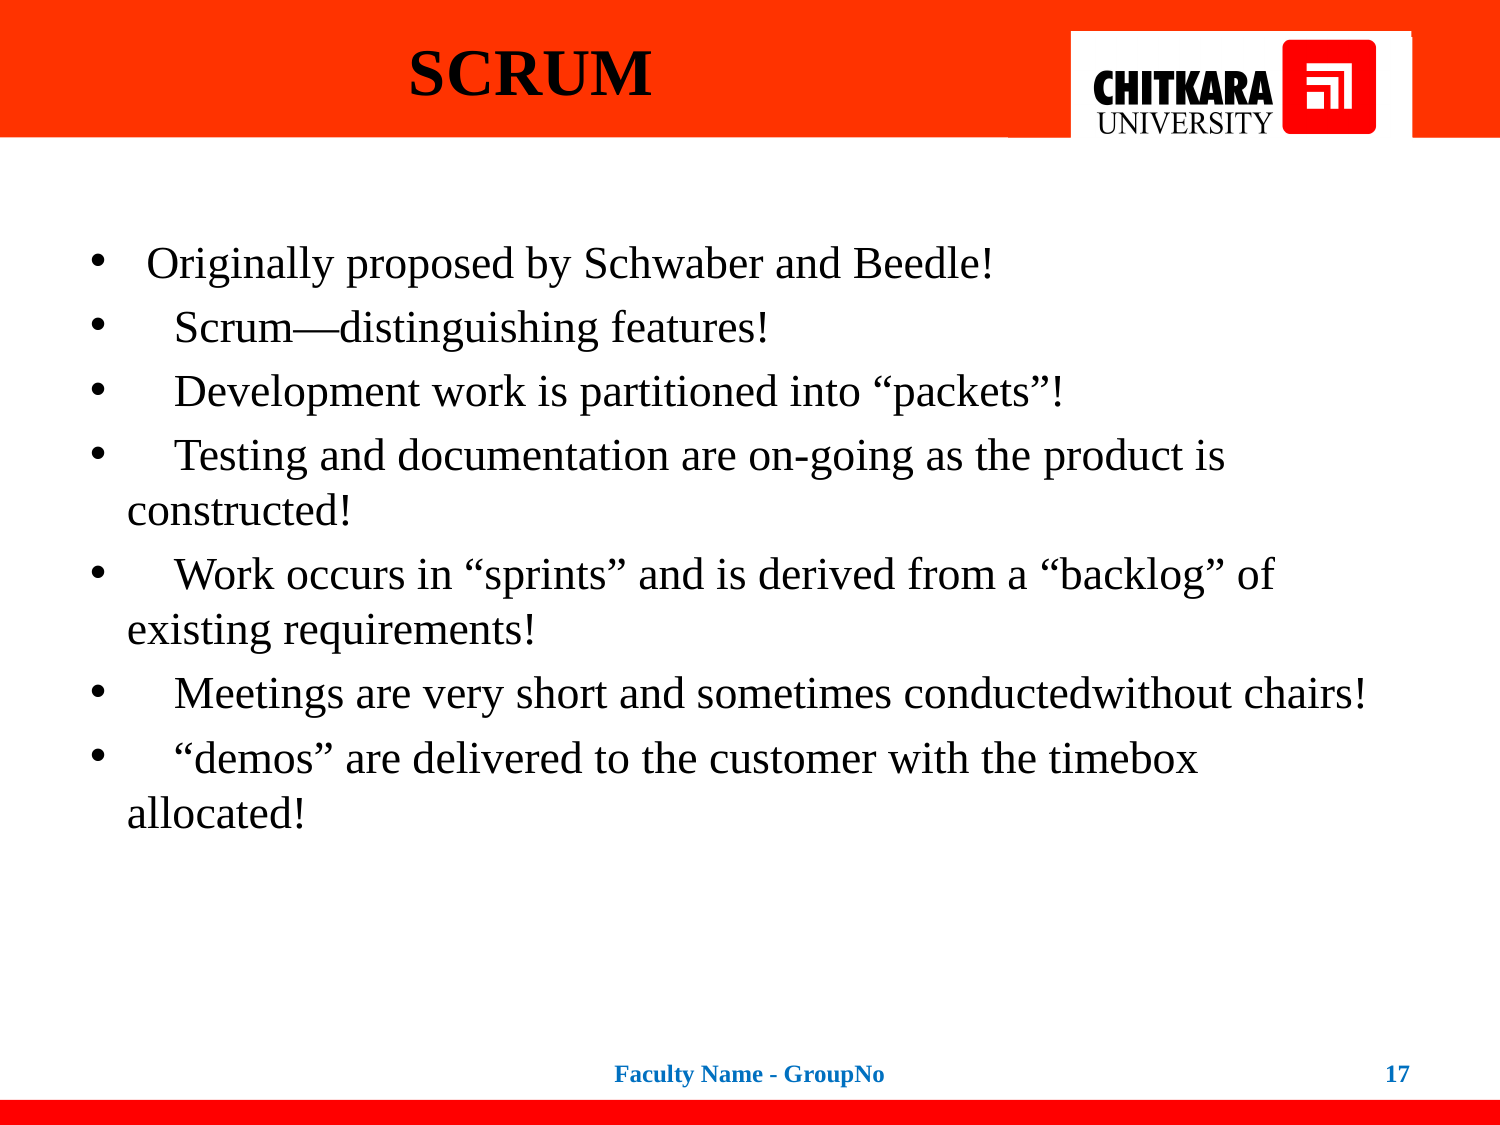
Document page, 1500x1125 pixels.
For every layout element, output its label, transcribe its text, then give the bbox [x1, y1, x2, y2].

title SCRUM [0, 0, 1063, 138]
picture [1074, 37, 1391, 138]
footer Faculty Name - GroupNo [512, 1042, 988, 1103]
slide_number 17 [1074, 1042, 1425, 1103]
list Originally proposed by Schwaber and Beedle!  Scrum—distinguishing features!  Development work is partitioned into “packets”!  Testing and documentation are on-going as the product is constructed!  Work occurs in “sprints” and is derived from a “backlog” of existing requirements!  Meetings are very short and sometimes conductedwithout chairs!  “demos” are delivered to the customer with the timebox allocated! [74, 224, 1426, 968]
